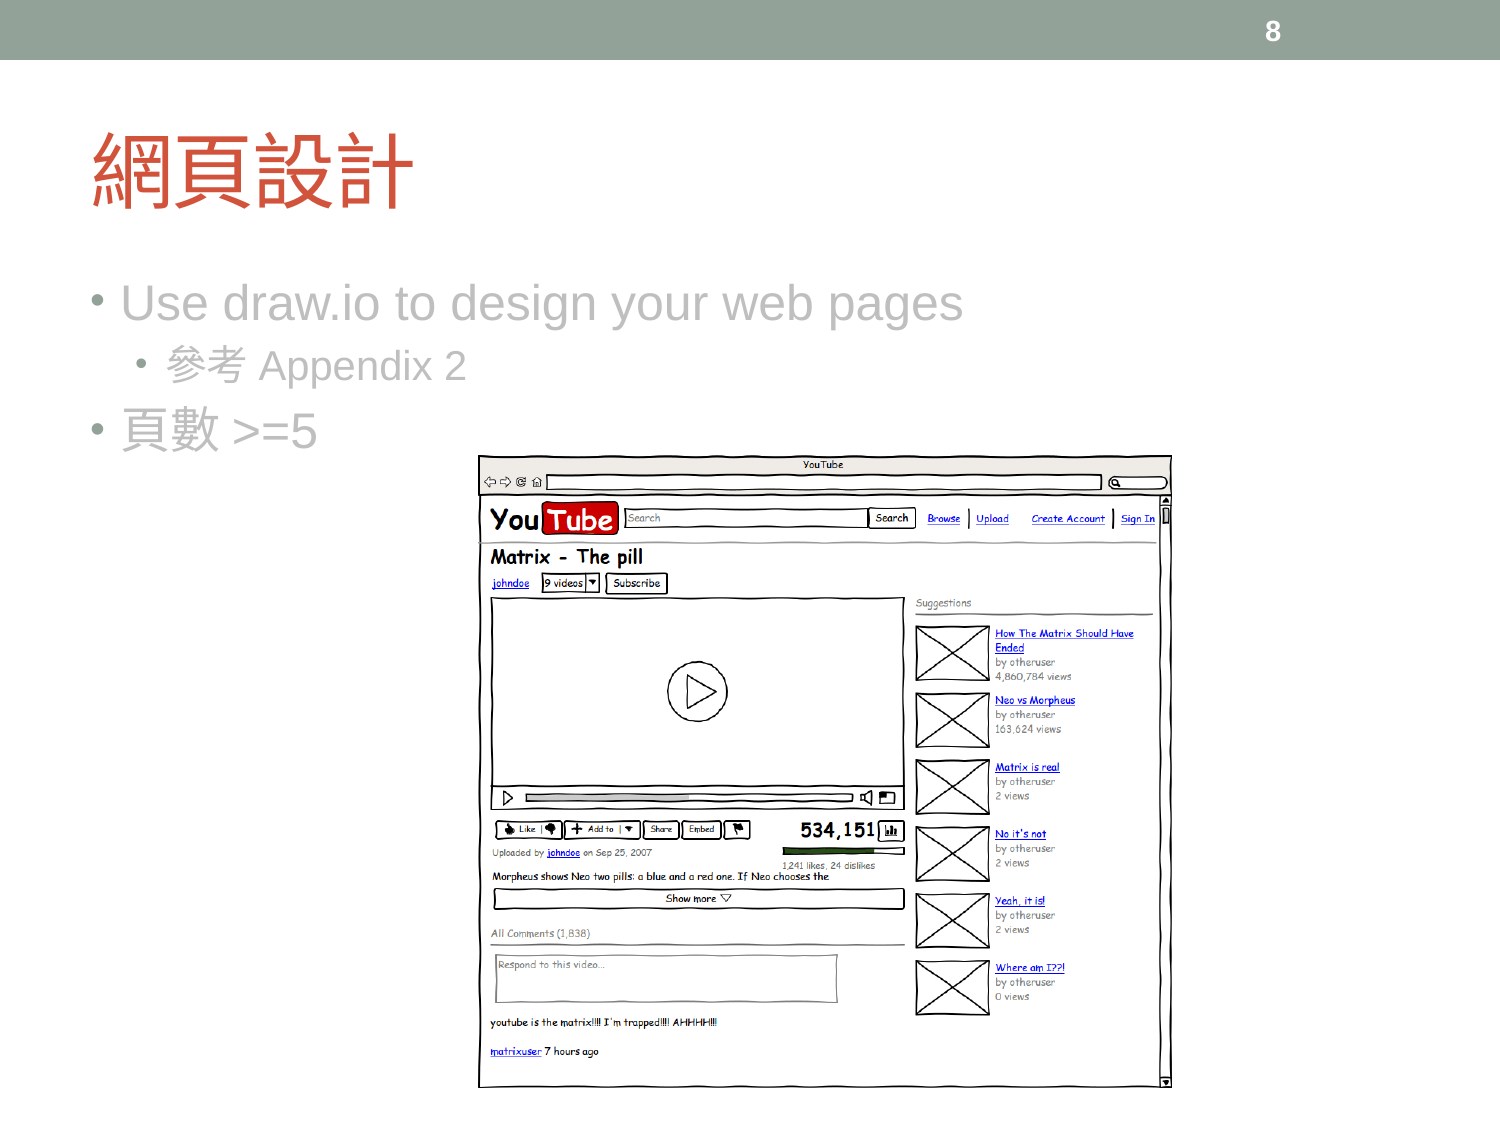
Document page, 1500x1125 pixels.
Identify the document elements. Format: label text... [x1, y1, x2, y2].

title 網頁設計 [75, 87, 1425, 250]
picture [477, 455, 1172, 1088]
list Use draw.io to design your web pages 參考Appendix 2 頁數>=5 [75, 262, 1425, 1063]
slide_number 8 [1250, 3, 1425, 57]
